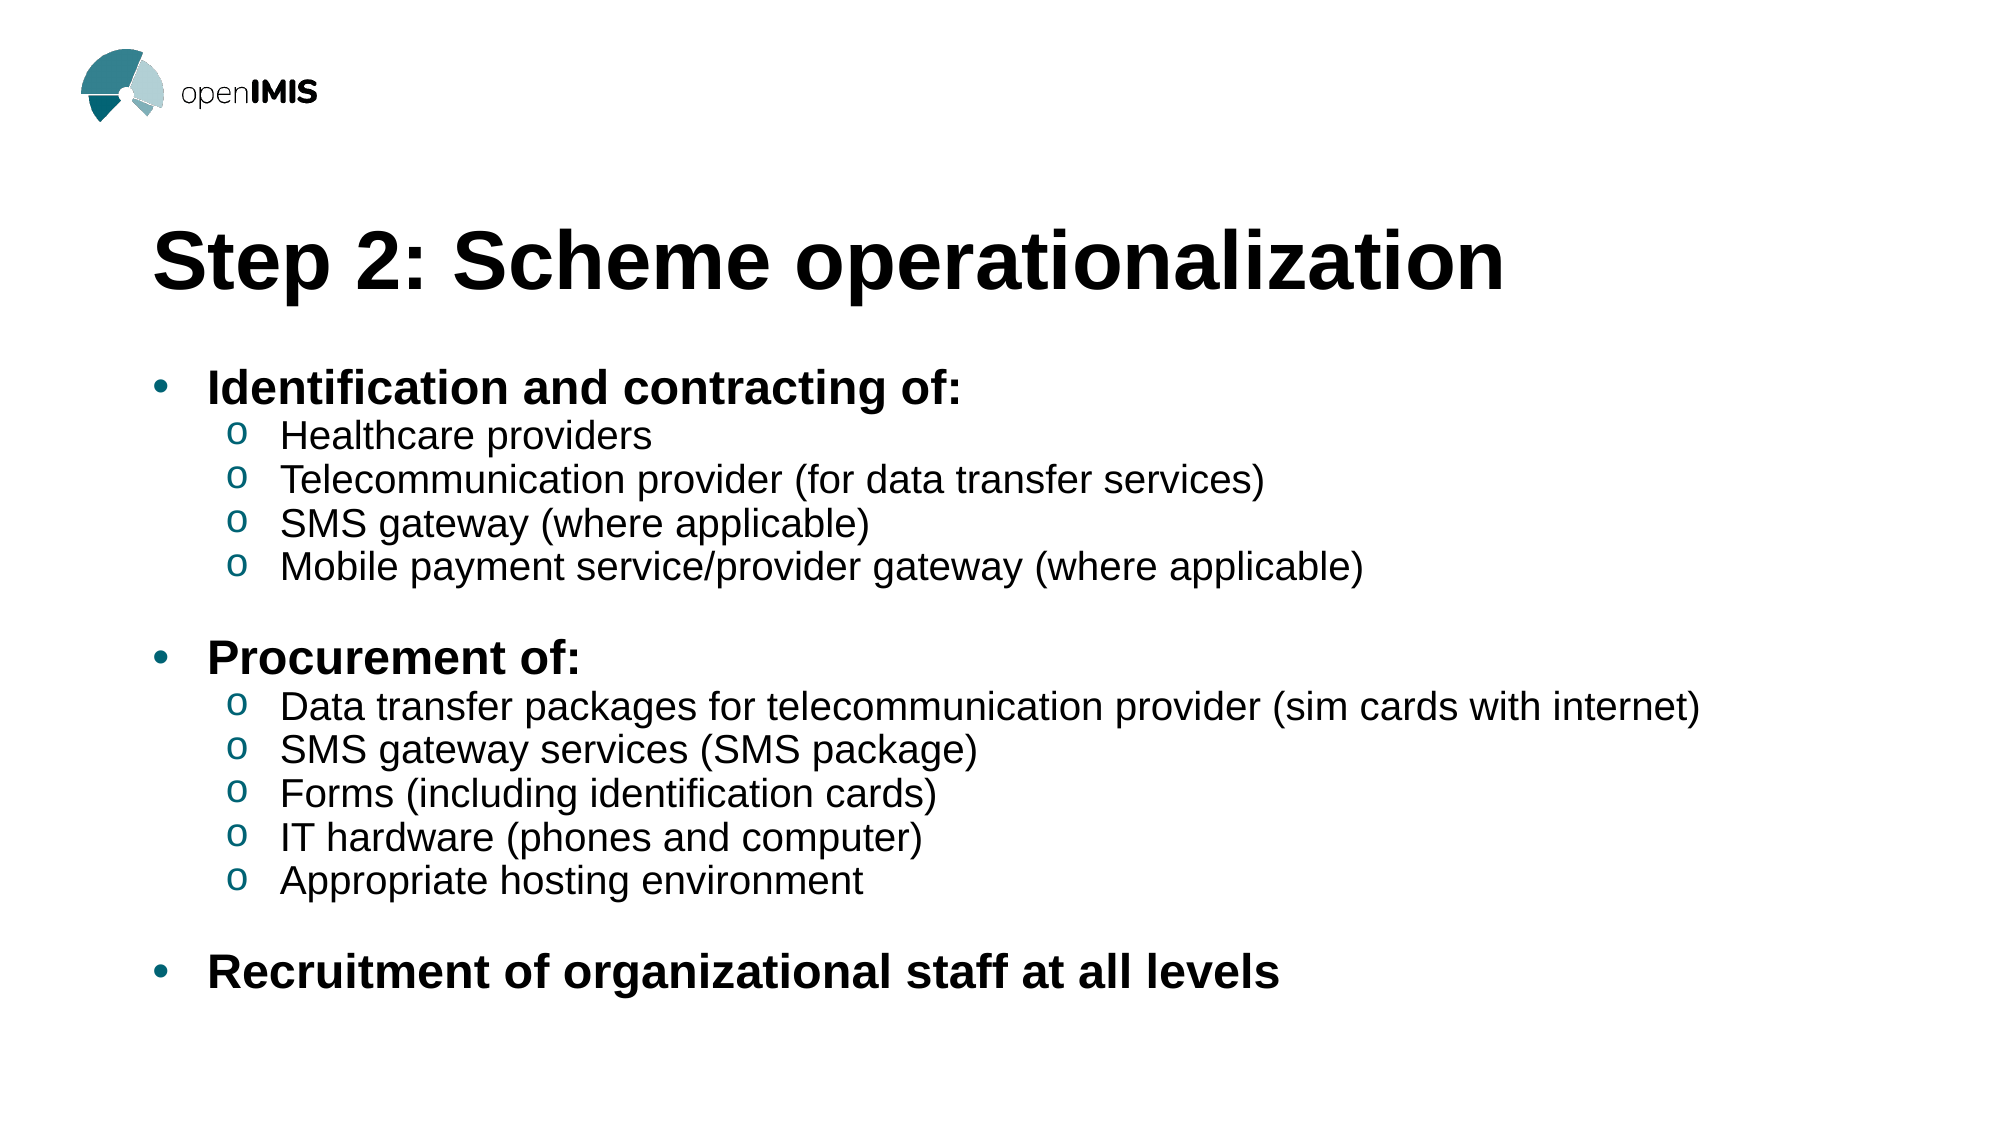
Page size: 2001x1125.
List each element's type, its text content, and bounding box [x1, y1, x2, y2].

title Step 2: Scheme operationalization [137, 185, 1863, 340]
list Identification and contracting of: Healthcare providers Telecommunication provider (for data transfer services) SMS gateway (where applicable) Mobile payment service/provider gateway (where applicable) Procurement of: Data transfer packages for telecommunication provider (sim cards with internet) SMS gateway services (SMS package) Forms (including identification cards) IT hardware (phones and computer) Appropriate hosting environment Recruitment of organizational staff at all levels [137, 355, 1863, 1014]
picture [81, 49, 352, 122]
